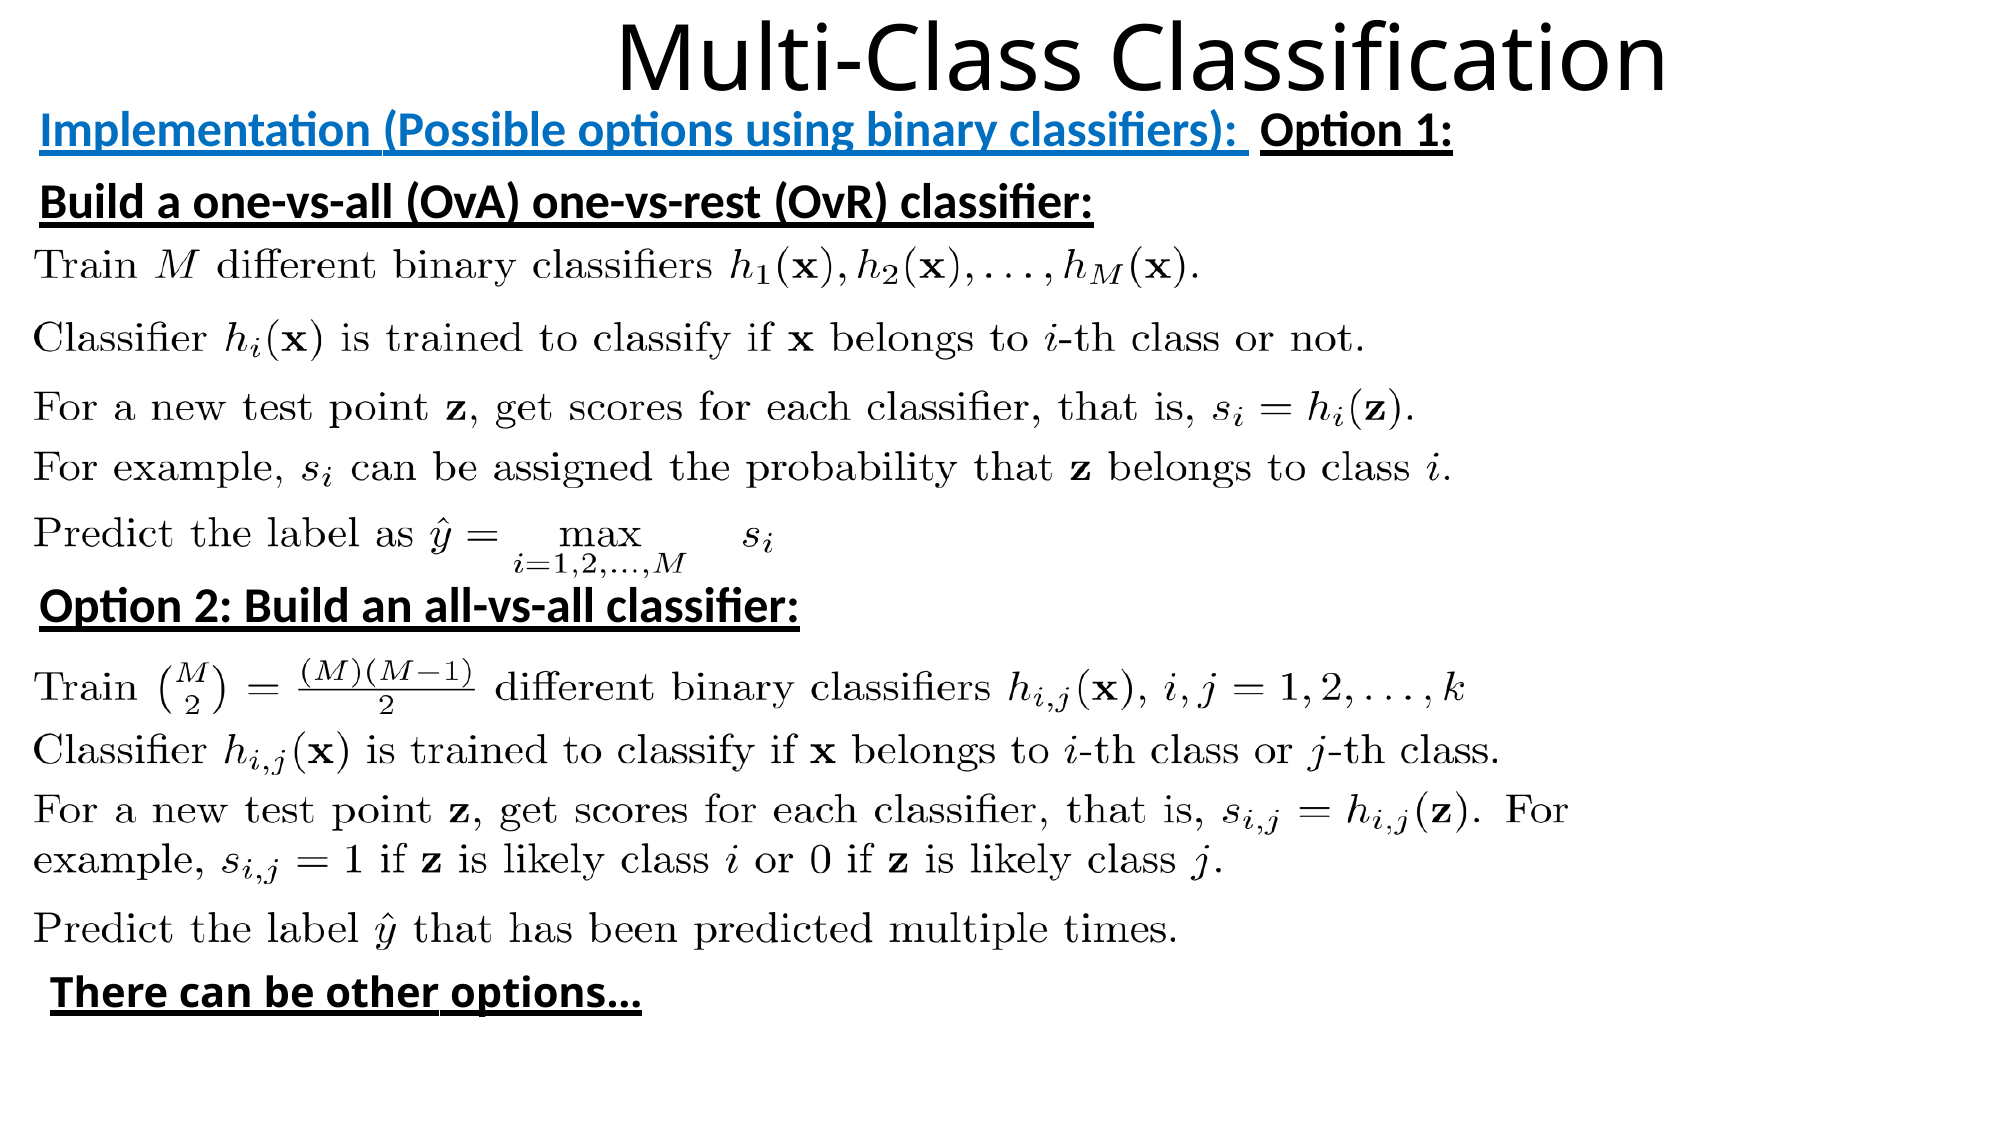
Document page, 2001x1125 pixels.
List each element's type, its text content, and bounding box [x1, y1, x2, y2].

text_box Implementation (Possible options using binary classifiers): Option 1: Build a one-vs-all (OvA) one-vs-rest (OvR) classifier: [37, 83, 1555, 229]
picture [34, 791, 1568, 884]
picture [34, 319, 1362, 361]
picture [34, 517, 772, 578]
picture [34, 731, 1497, 775]
picture [34, 246, 1197, 288]
picture [34, 912, 1175, 950]
picture [34, 658, 1464, 714]
text_box There can be other options… [47, 963, 767, 1016]
title Multi-Class Classification [612, 0, 1819, 148]
picture [34, 451, 1449, 488]
text_box Option 2: Build an all-vs-all classifier: [37, 570, 953, 633]
picture [34, 388, 1412, 430]
